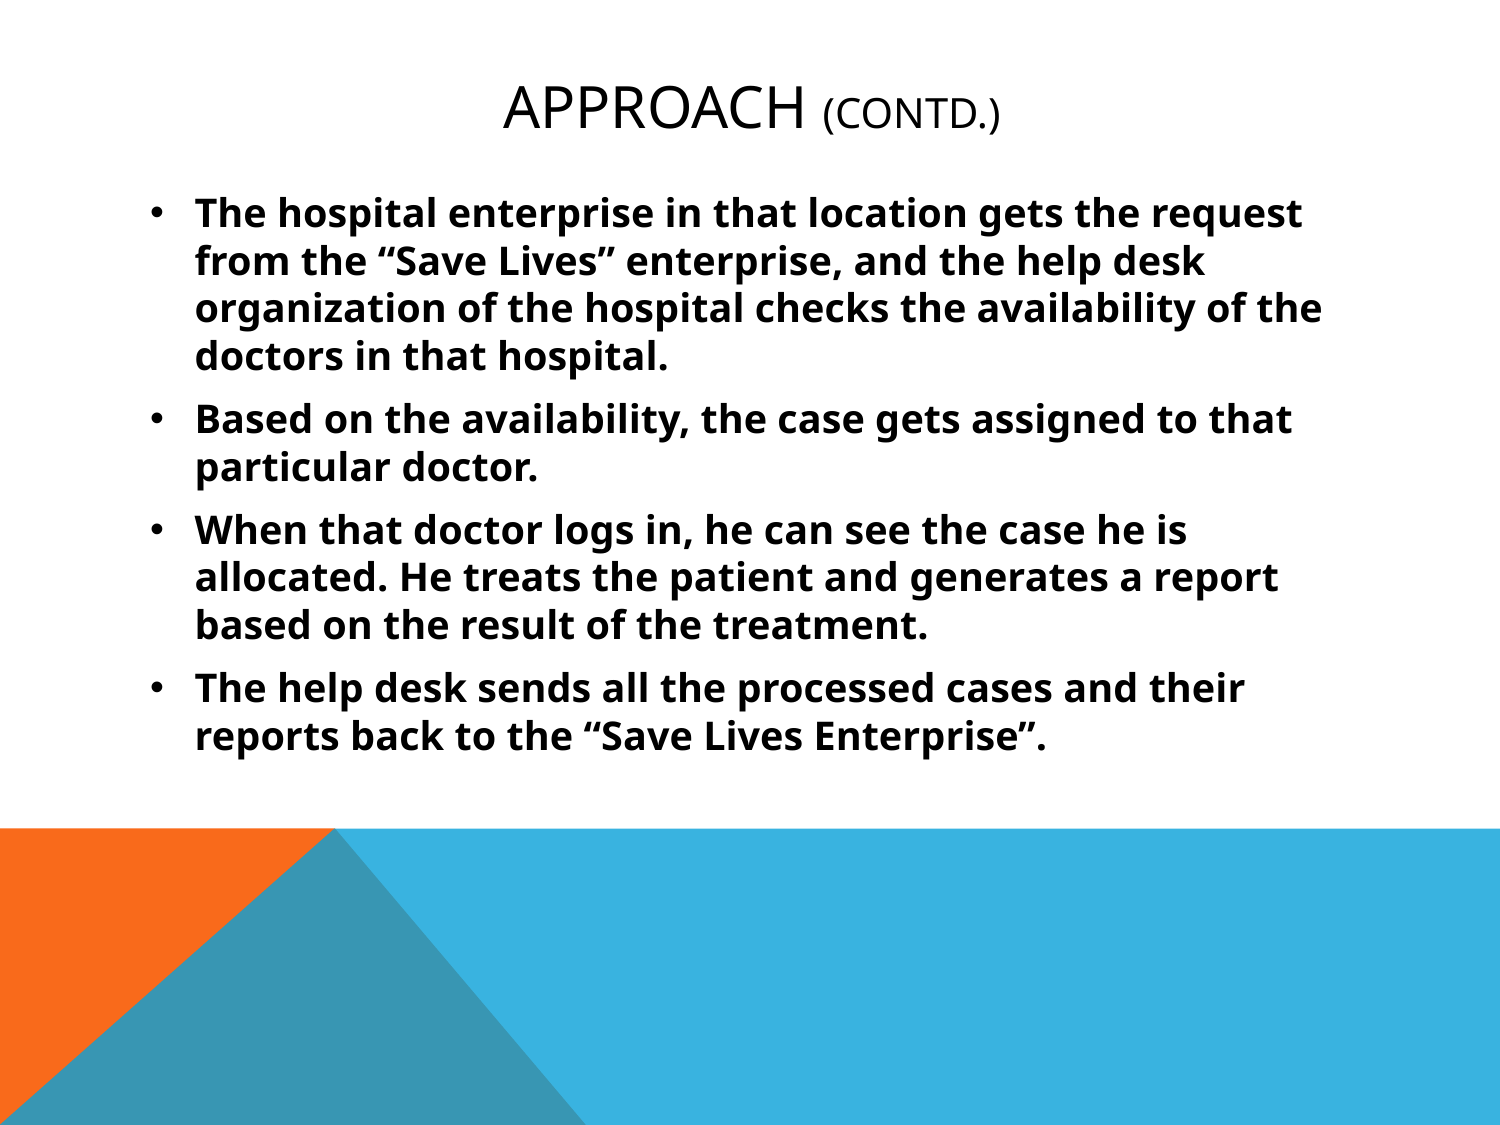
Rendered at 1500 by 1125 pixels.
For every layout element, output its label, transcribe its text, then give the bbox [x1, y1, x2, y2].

title APPROACH (contd.) [135, 60, 1369, 150]
list The hospital enterprise in that location gets the request from the “Save Lives” enterprise, and the help desk organization of the hospital checks the availability of the doctors in that hospital. Based on the availability, the case gets assigned to that particular doctor. When that doctor logs in, he can see the case he is allocated. He treats the patient and generates a report based on the result of the treatment. The help desk sends all the processed cases and their reports back to the “Save Lives Enterprise”. [135, 180, 1369, 768]
